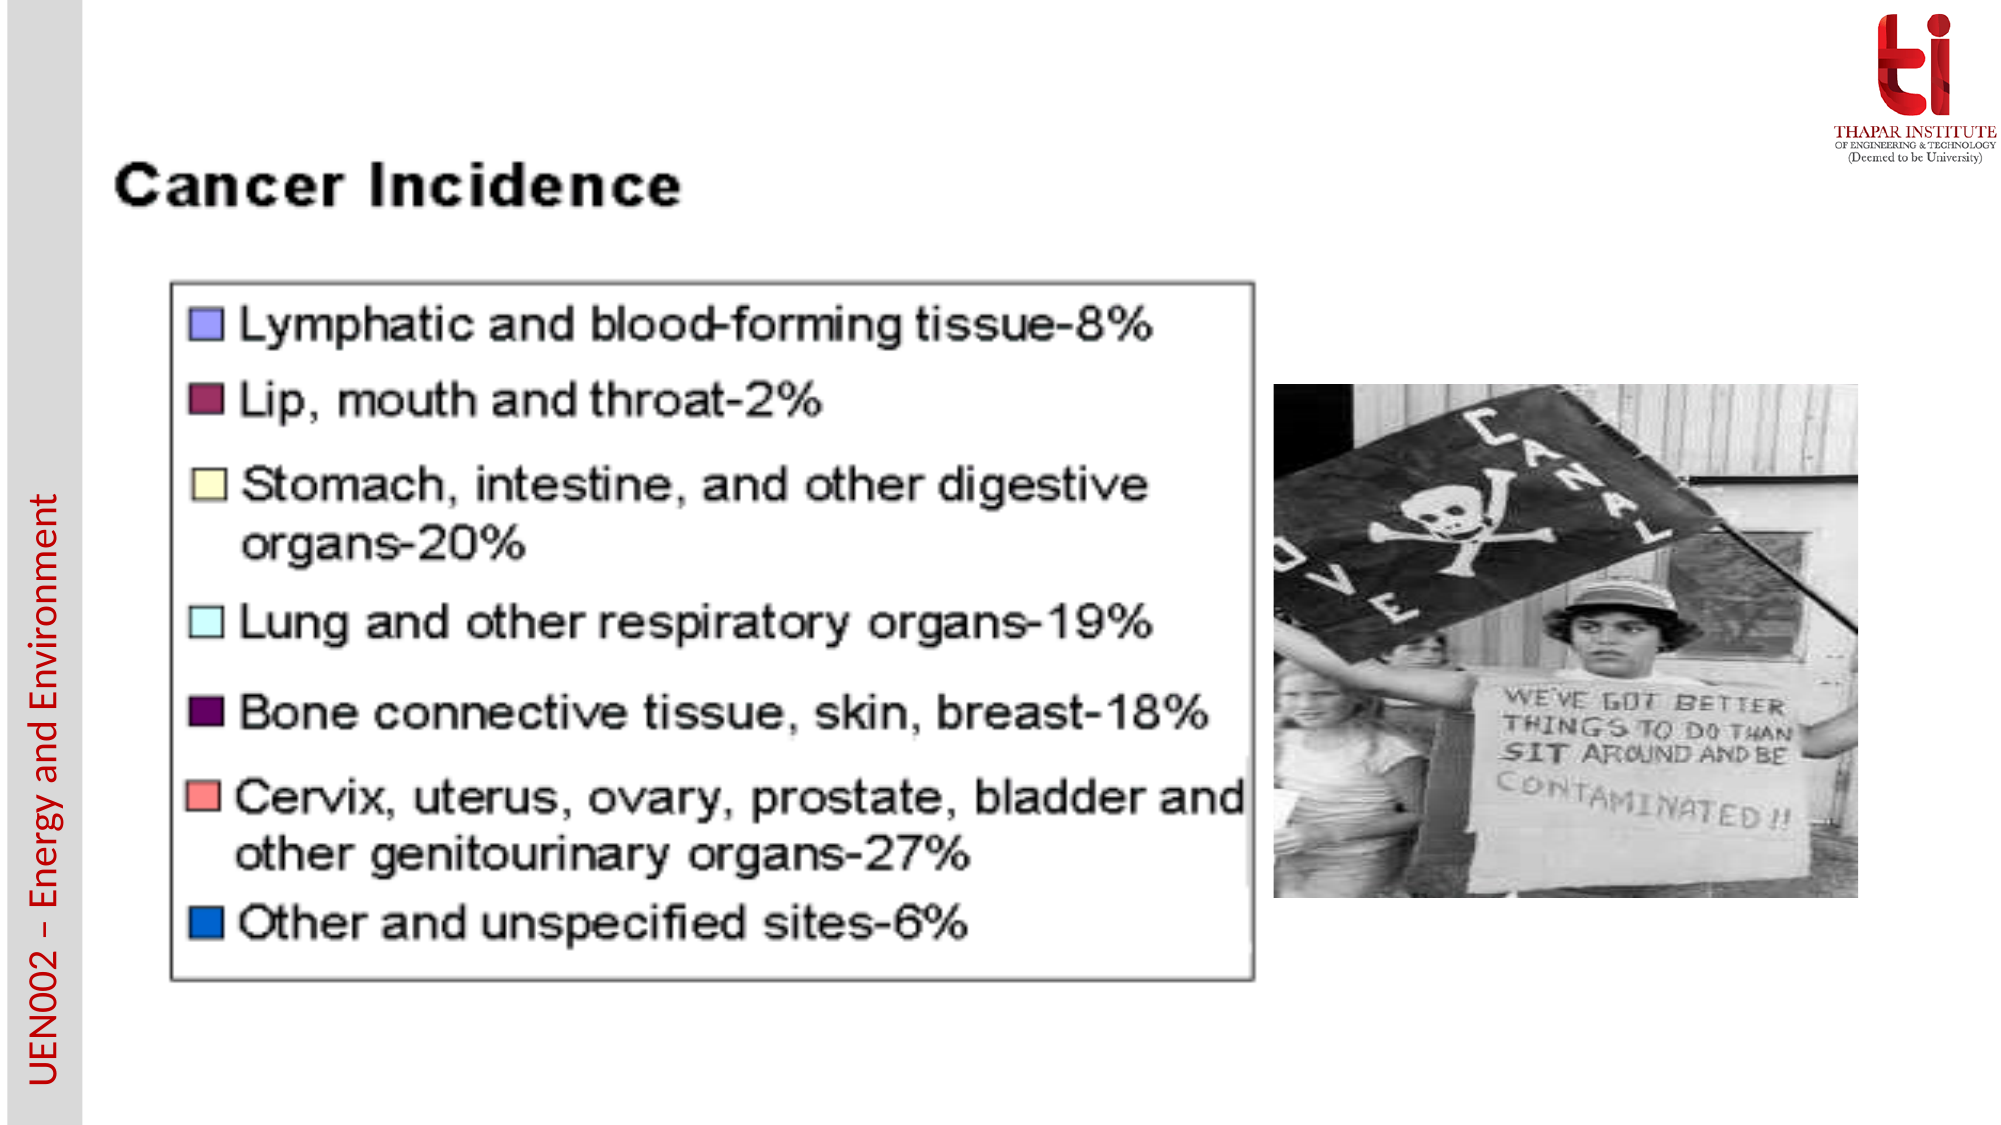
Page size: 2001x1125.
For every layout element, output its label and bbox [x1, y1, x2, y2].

picture [1273, 384, 1859, 898]
picture [1830, 3, 2000, 174]
picture [110, 110, 1263, 1015]
